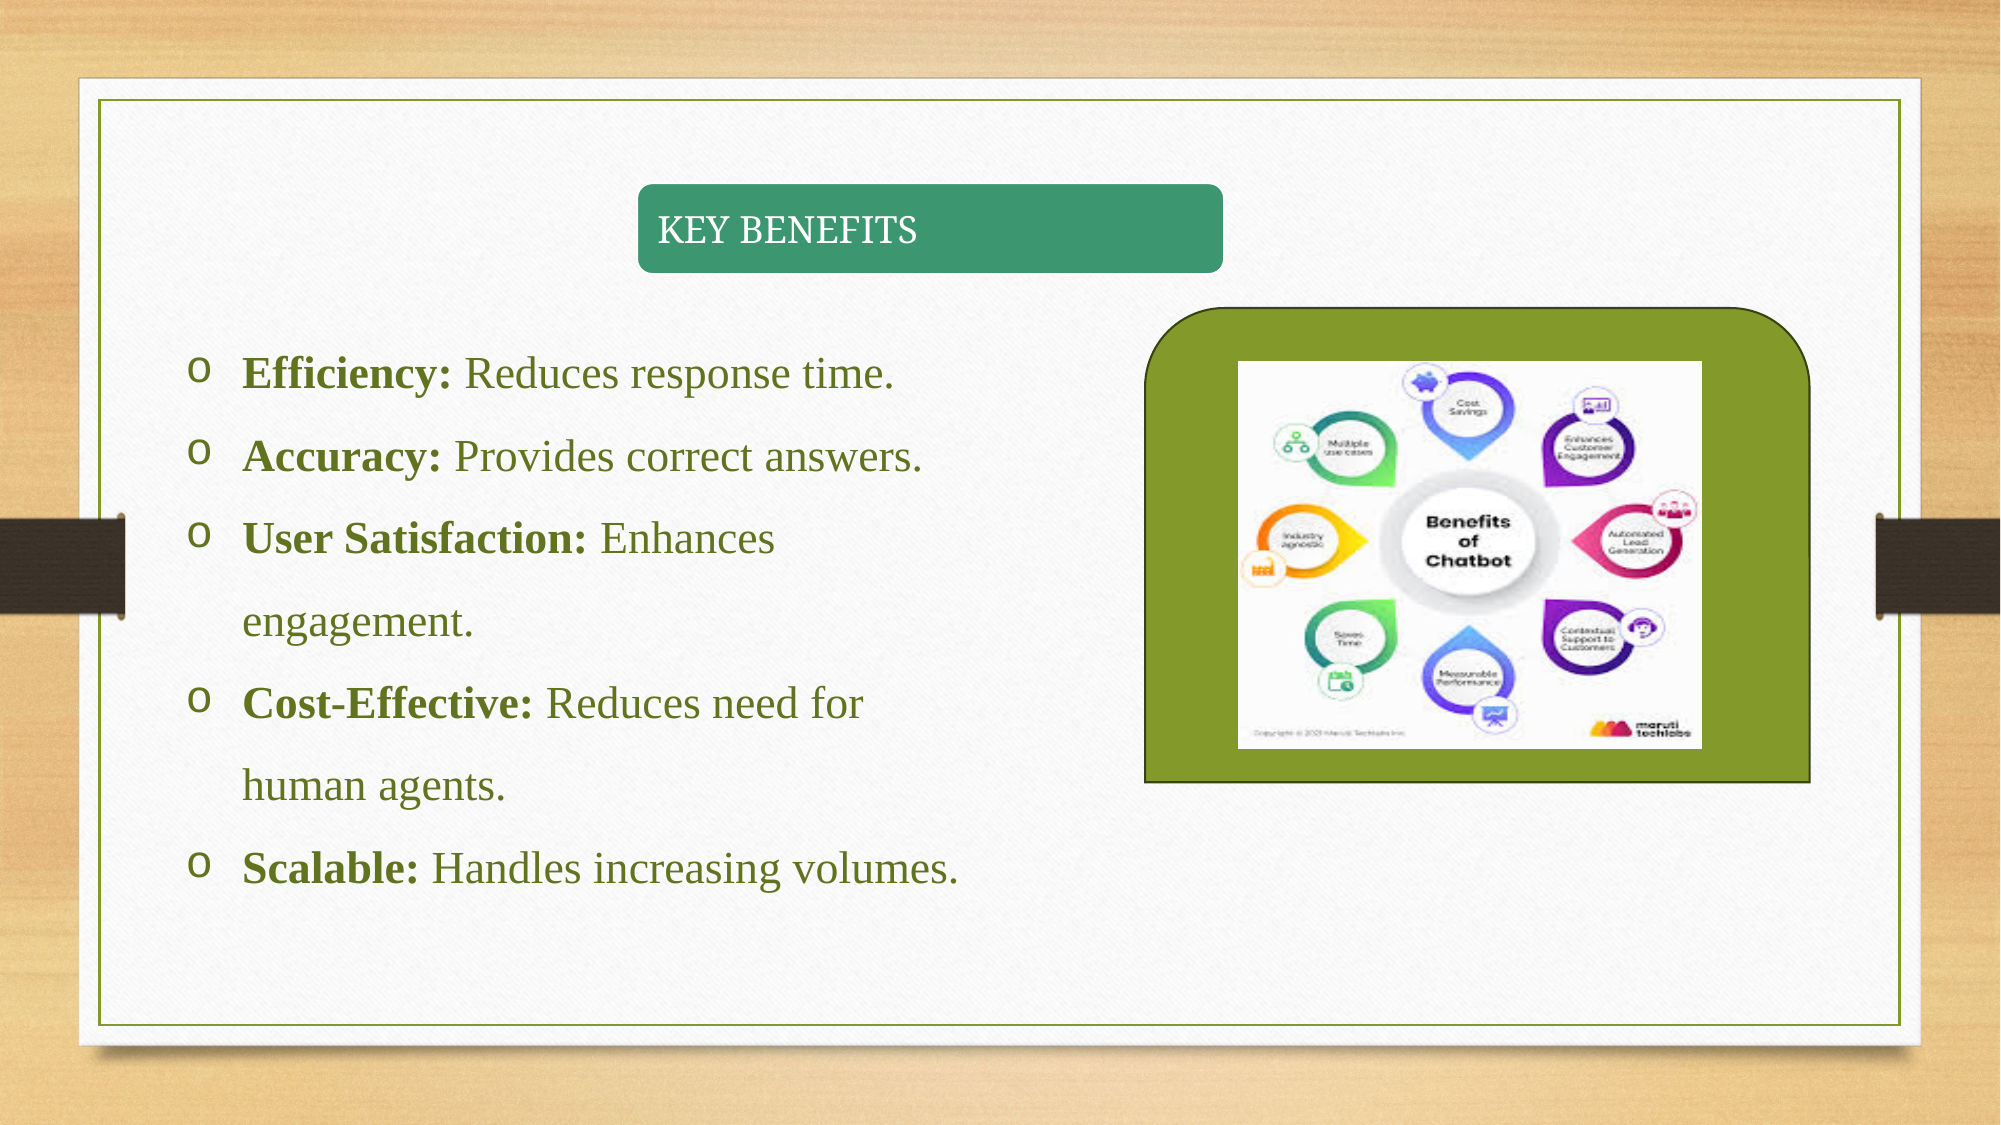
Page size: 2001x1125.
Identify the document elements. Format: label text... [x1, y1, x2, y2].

text_box [1144, 306, 1811, 784]
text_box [636, 183, 1225, 275]
picture [0, 0, 2001, 1125]
text_box Efficiency: Reduces response time. Accuracy: Provides correct answers. User Satisfaction: Enhances engagement. Cost-Effective: Reduces need for human agents. Scalable: Handles increasing volumes. [170, 308, 981, 900]
